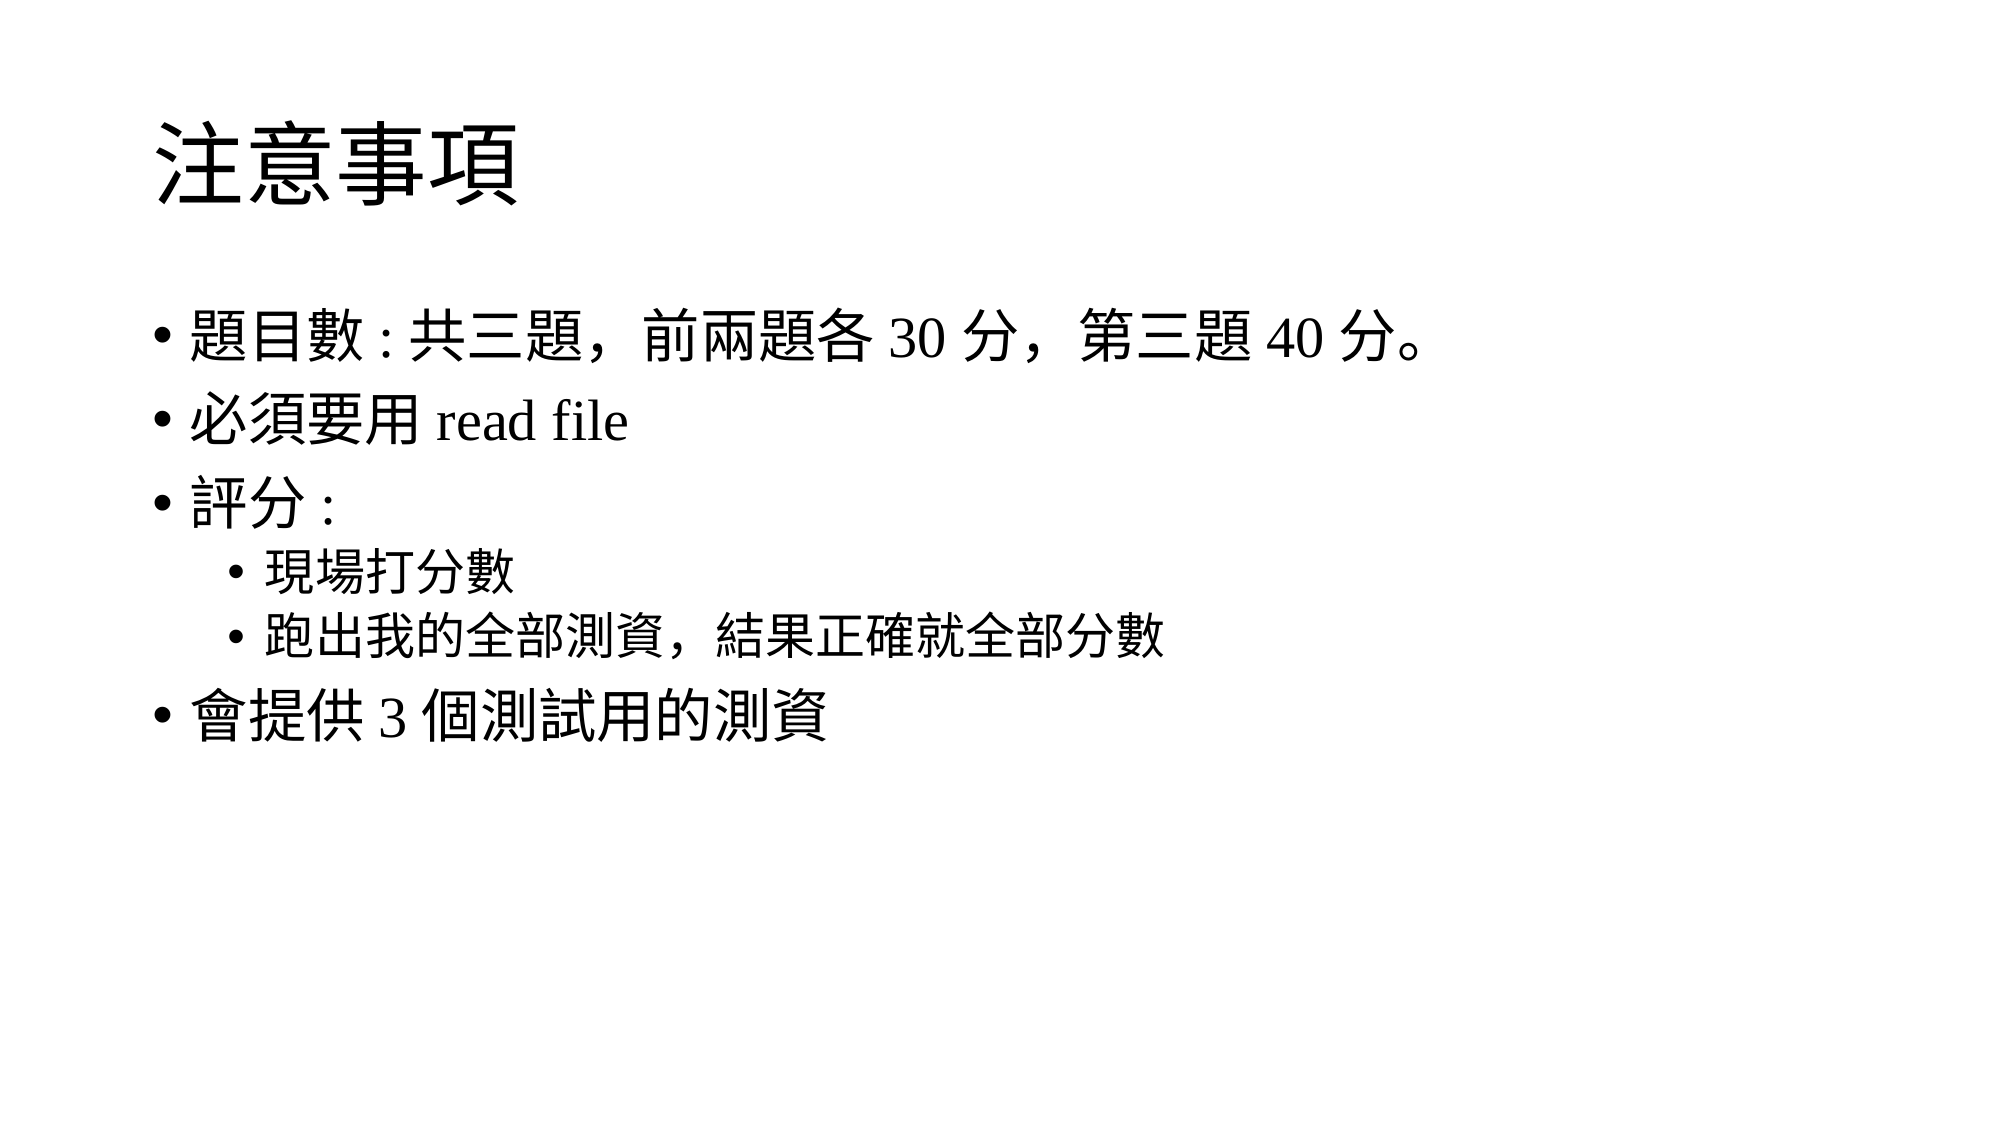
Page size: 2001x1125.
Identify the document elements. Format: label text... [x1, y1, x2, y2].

list 題目數:共三題，前兩題各30分，第三題40分。 必須要用read file 評分: 現場打分數 跑出我的全部測資，結果正確就全部分數 會提供3個測試用的測資 [137, 299, 1863, 1014]
title 注意事項 [137, 59, 1863, 278]
